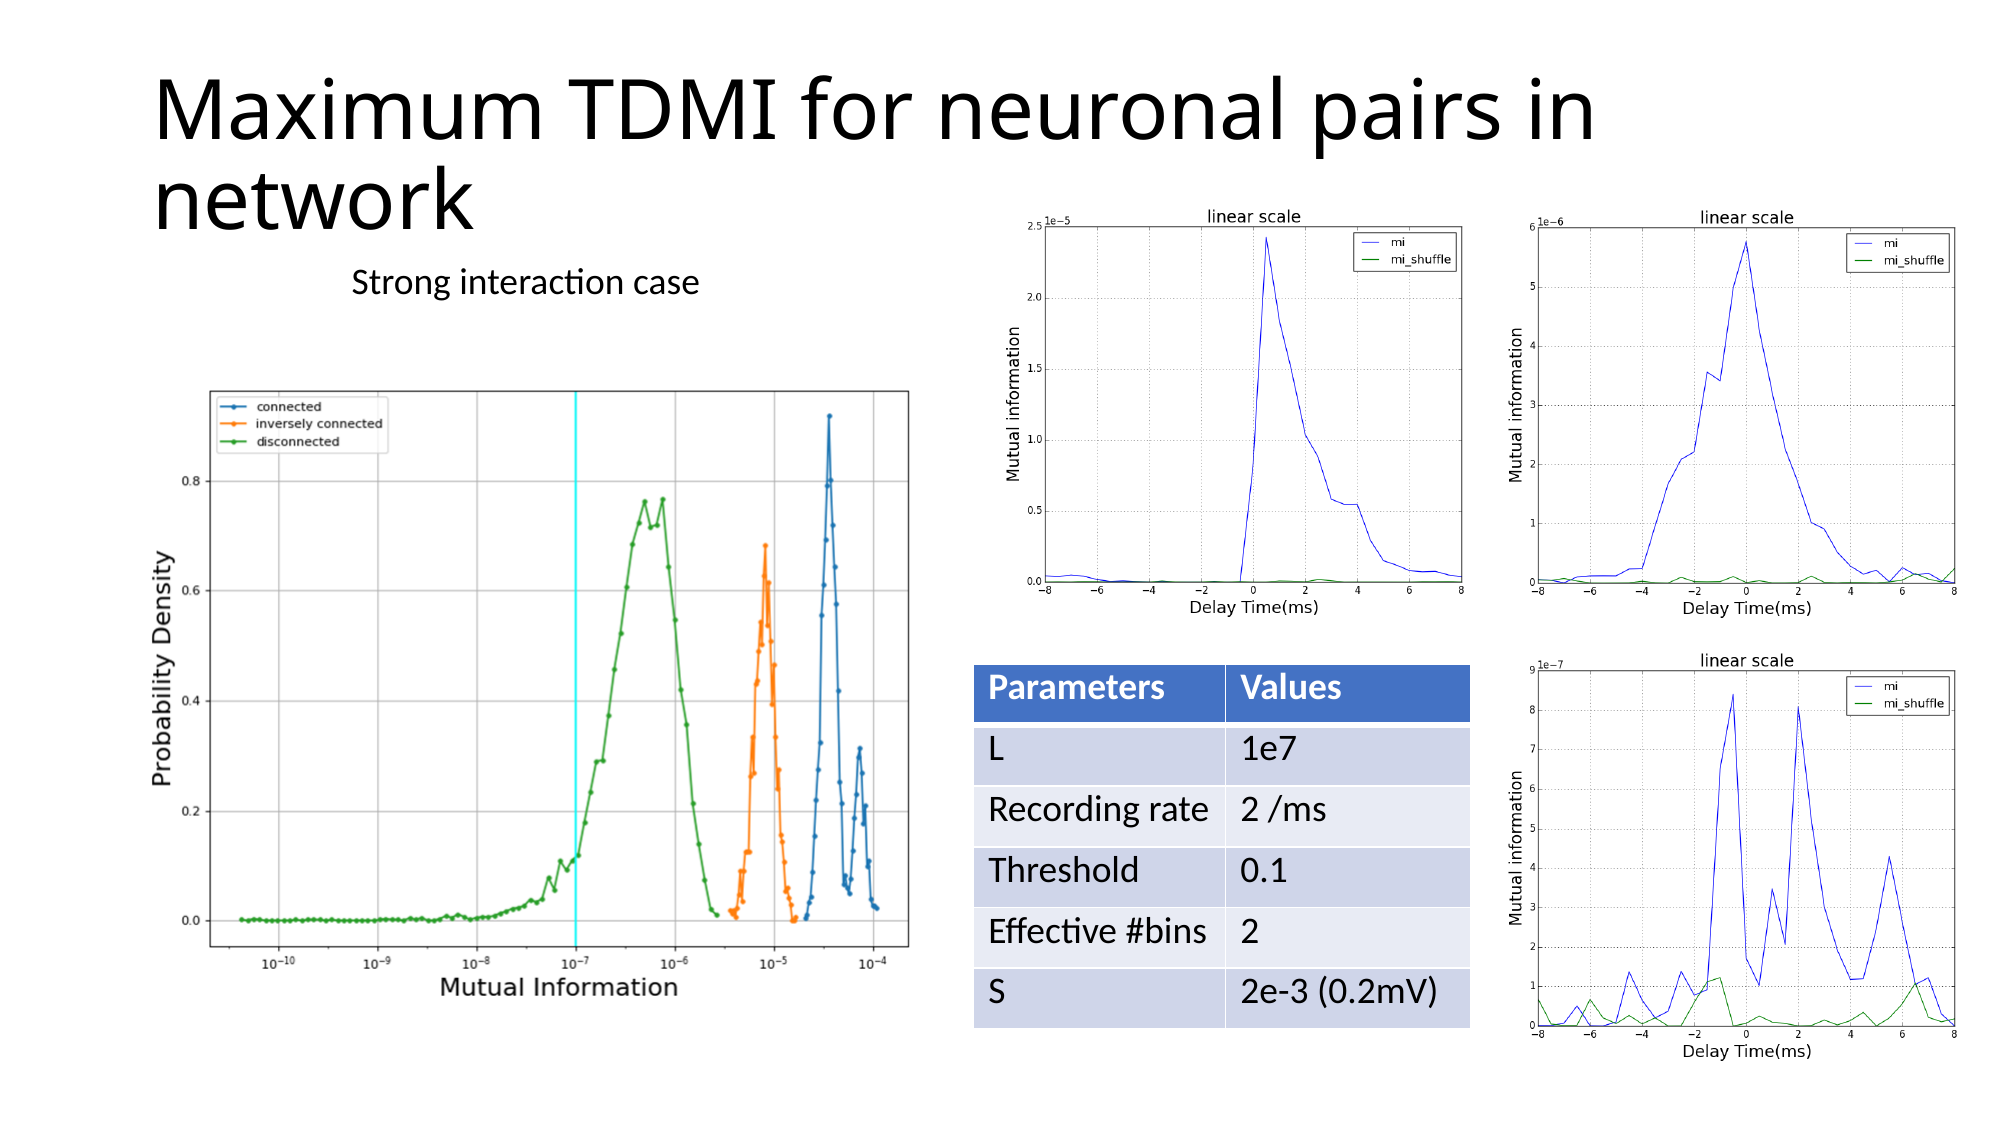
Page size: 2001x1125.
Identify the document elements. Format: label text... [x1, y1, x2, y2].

table_cell 2 /ms [1226, 787, 1390, 846]
table_cell Recording rate [998, 787, 1225, 846]
text_box Maximum TDMI for neuronal pairs in network [137, 59, 1890, 183]
text_box Strong interaction case [336, 249, 732, 304]
table_cell L [998, 728, 1225, 785]
table_cell S [974, 969, 1225, 1028]
table_cell Threshold [998, 848, 1225, 907]
table_header Parameters [998, 665, 1225, 722]
table_cell 0.1 [1226, 848, 1390, 907]
table_cell Effective #bins [998, 908, 1225, 967]
table_cell 1e7 [1226, 728, 1390, 785]
table_header Values [1226, 665, 1390, 722]
table_cell 2 [1226, 908, 1390, 967]
picture [97, 182, 1983, 1070]
table_cell 2e-3 (0.2mV) [1226, 969, 1390, 1028]
